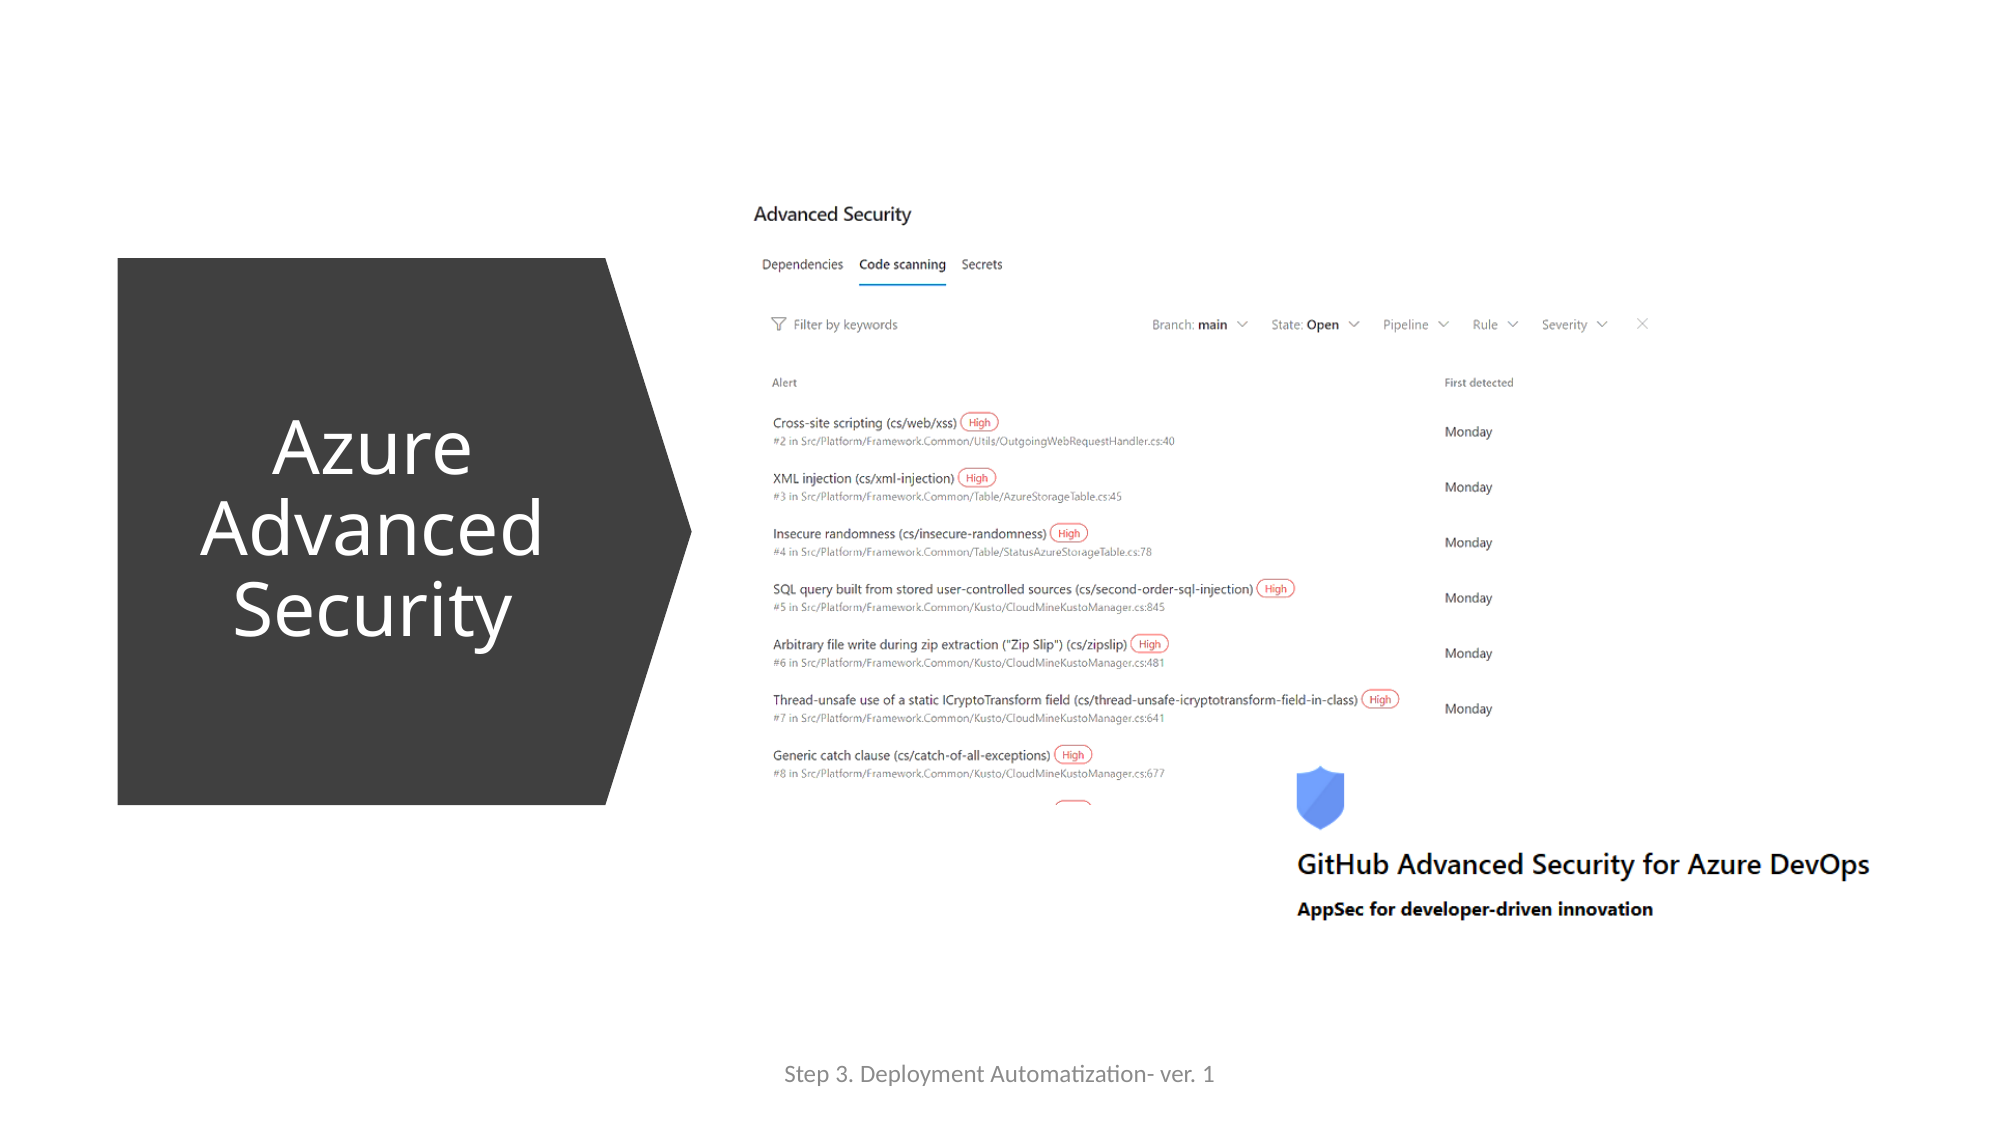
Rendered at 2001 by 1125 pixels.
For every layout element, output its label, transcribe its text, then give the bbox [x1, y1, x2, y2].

footer Step 3. Deployment Automatization- ver. 1 [662, 1042, 1338, 1103]
text_box [116, 257, 693, 807]
picture [745, 199, 1883, 924]
title Azure Advanced Security [145, 322, 600, 741]
